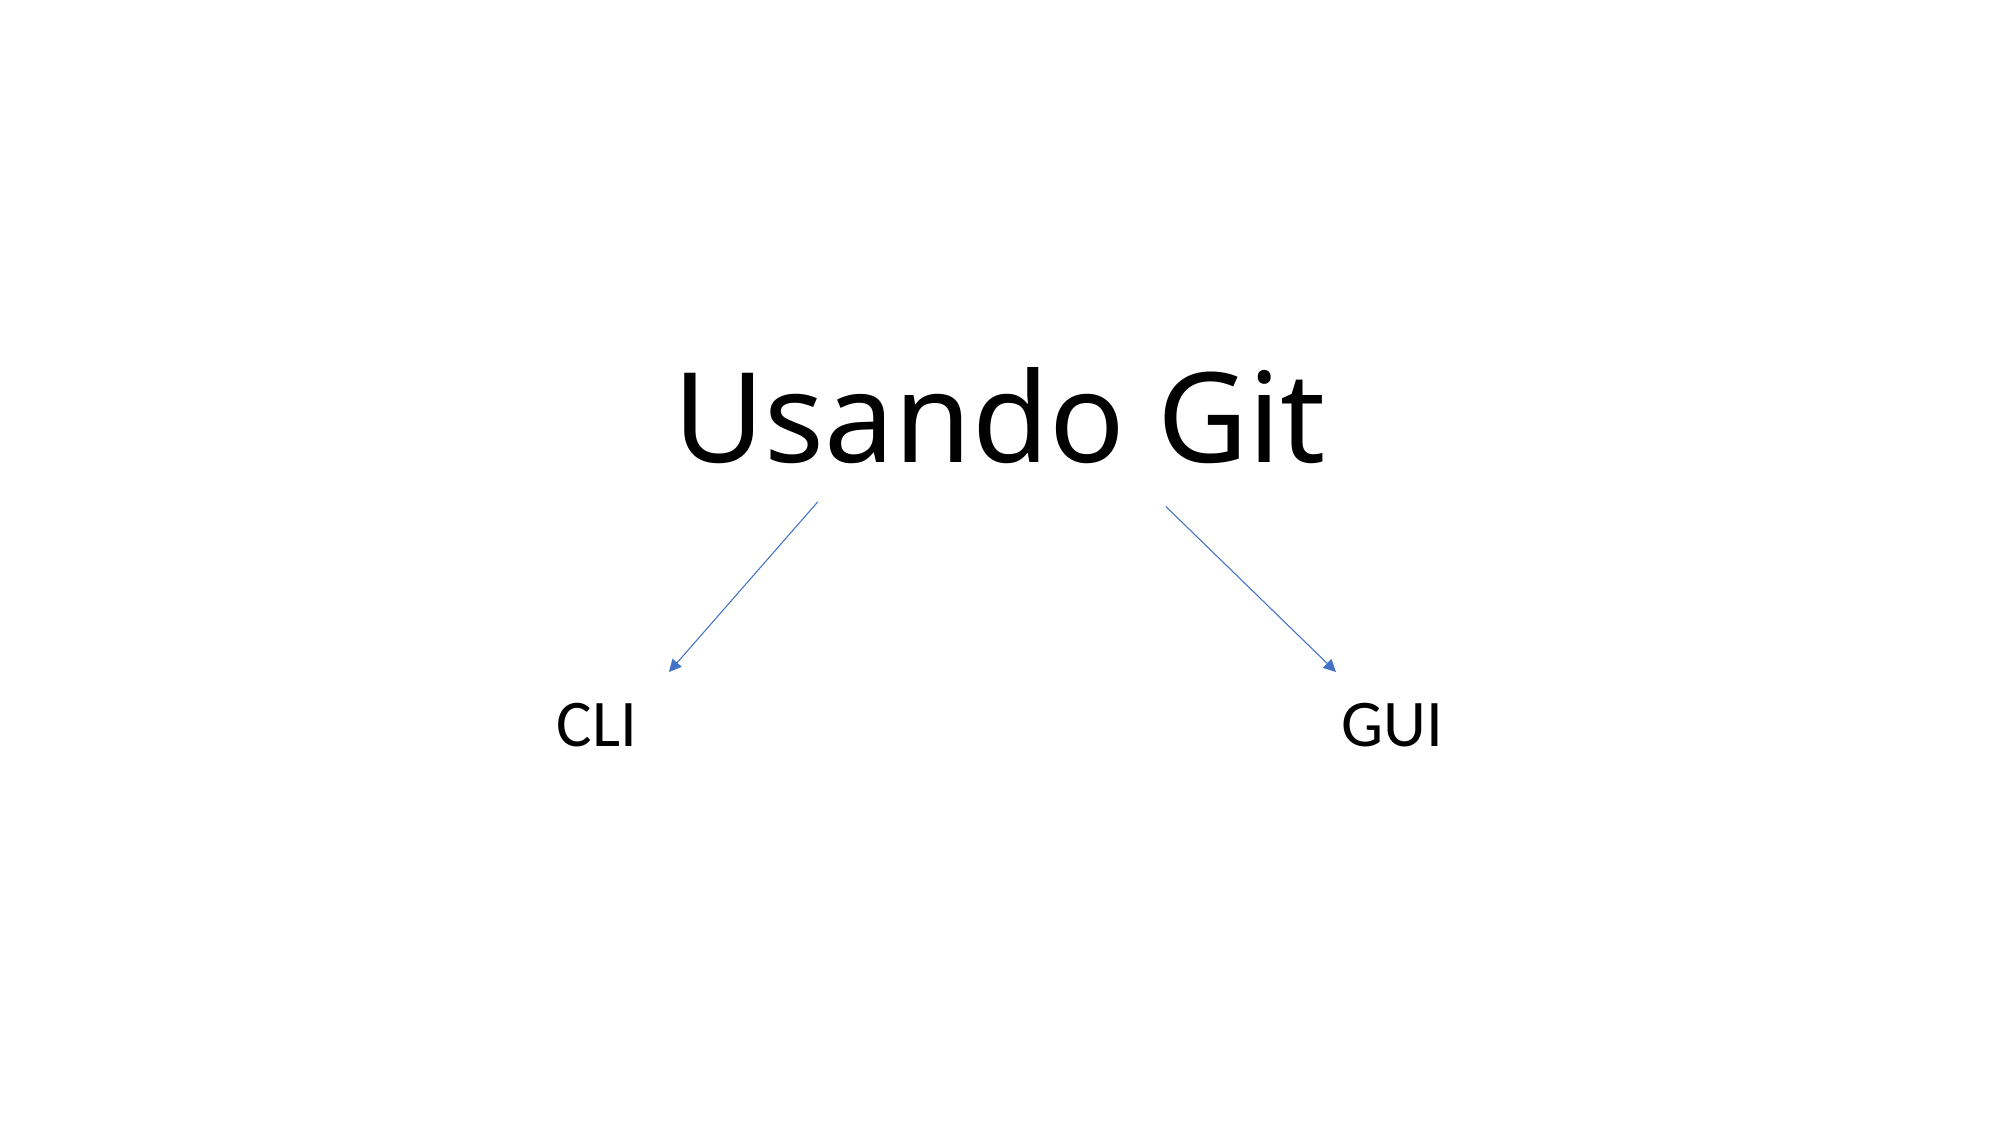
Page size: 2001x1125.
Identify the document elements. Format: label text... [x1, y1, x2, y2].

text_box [1165, 506, 1337, 673]
subtitle CLI GUI [249, 681, 1750, 953]
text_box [668, 501, 818, 673]
title Usando Git [249, 105, 1750, 498]
